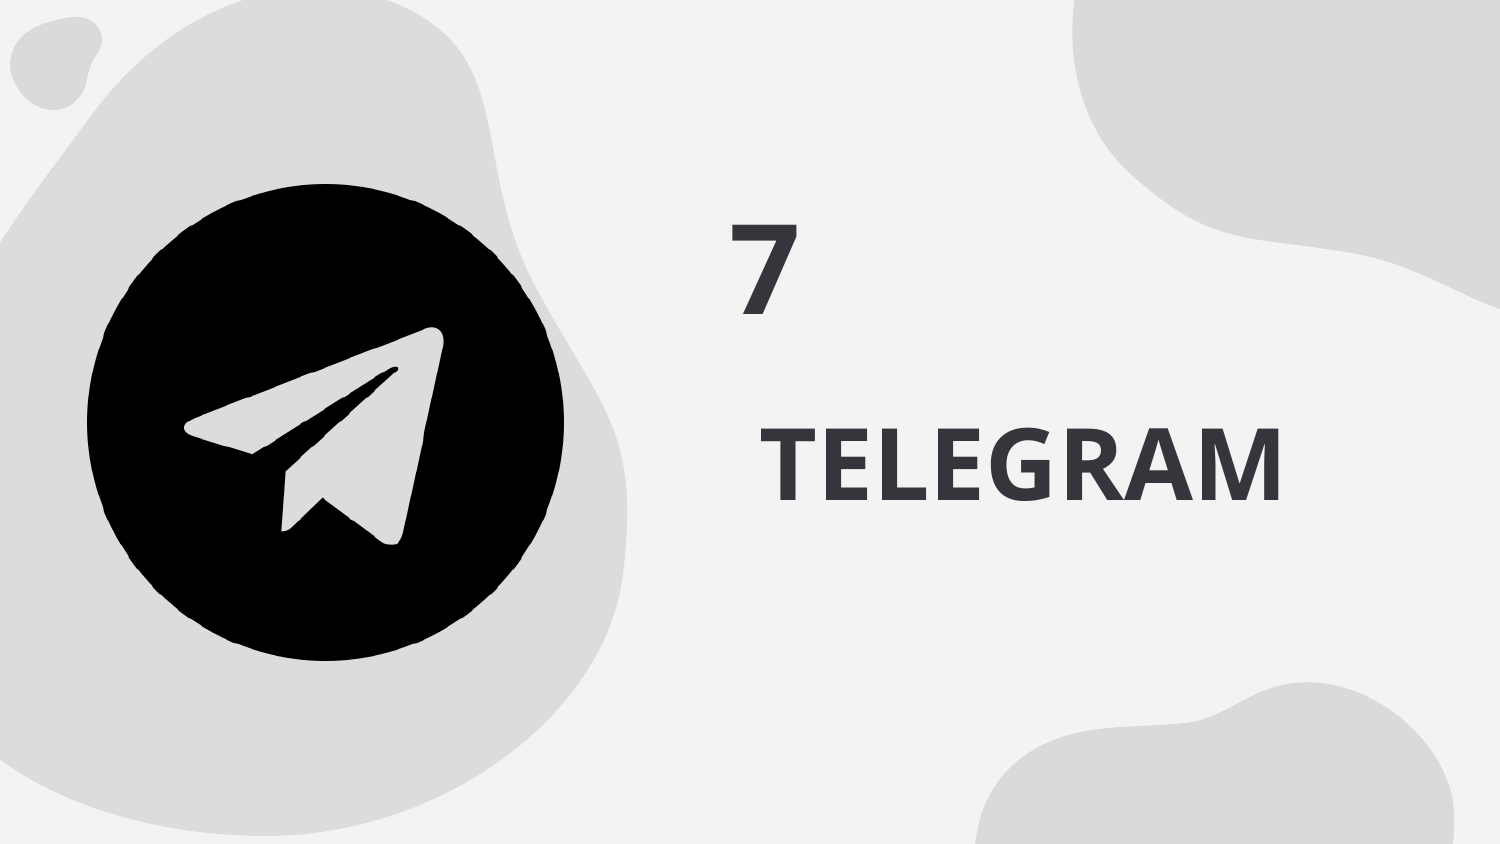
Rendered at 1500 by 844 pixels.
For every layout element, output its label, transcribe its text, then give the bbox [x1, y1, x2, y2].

text_box [0, 0, 628, 836]
picture [79, 176, 571, 668]
title 7 [663, 216, 867, 355]
title TELEGRAM [663, 385, 1383, 524]
